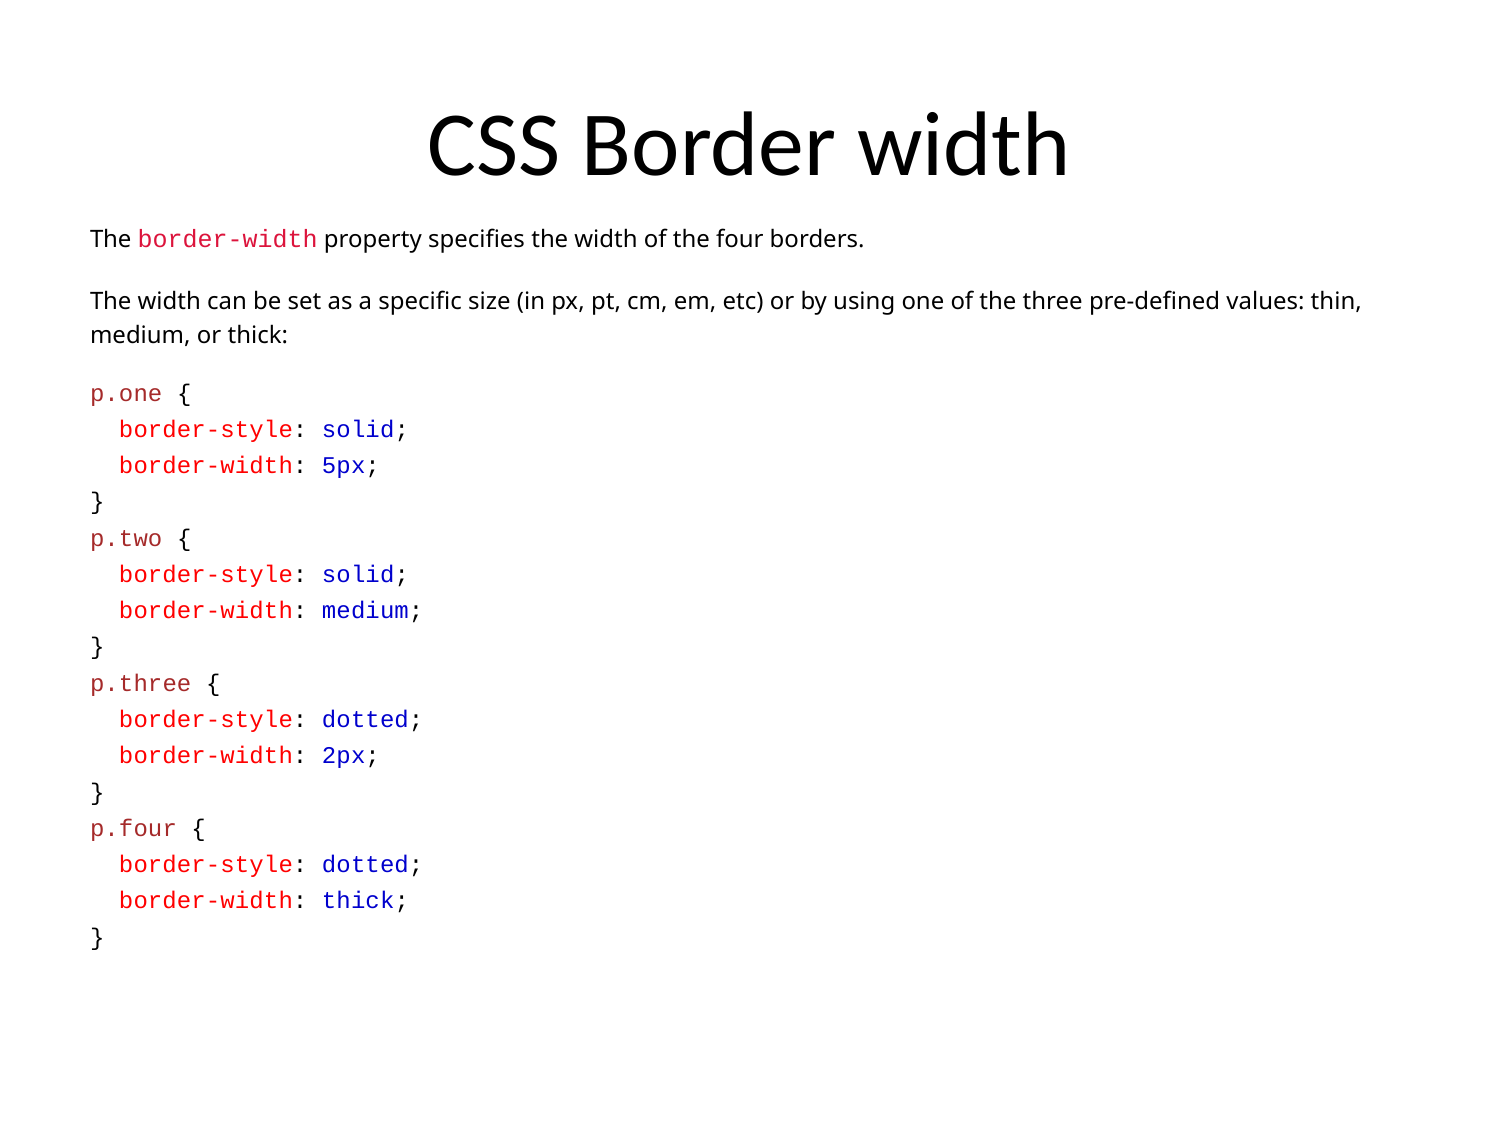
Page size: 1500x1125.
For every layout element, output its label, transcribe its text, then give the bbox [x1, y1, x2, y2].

list The border-width property specifies the width of the four borders. The width can be set as a specific size (in px, pt, cm, em, etc) or by using one of the three pre-defined values: thin, medium, or thick: p.one { border-style: solid; border-width: 5px; } p.two { border-style: solid; border-width: medium; } p.three { border-style: dotted; border-width: 2px; } p.four { border-style: dotted; border-width: thick; } [75, 210, 1425, 1005]
title CSS Border width [75, 45, 1425, 210]
